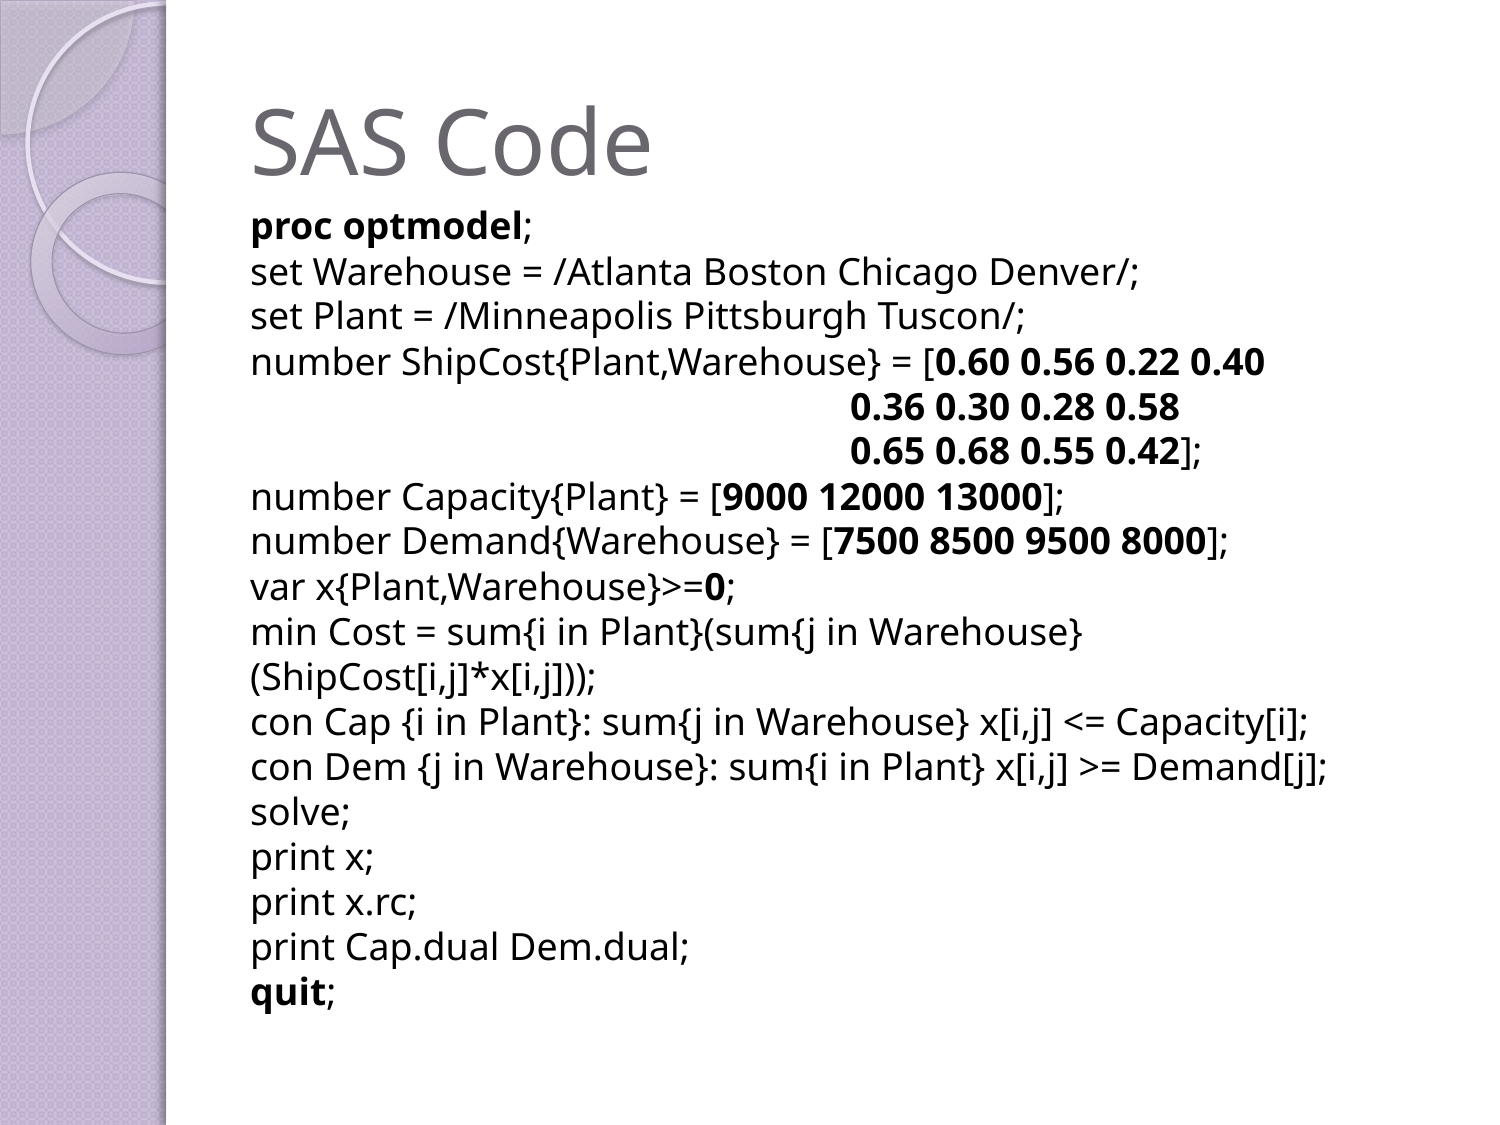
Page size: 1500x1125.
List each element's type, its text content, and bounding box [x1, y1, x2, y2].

title SAS Code [235, 45, 1466, 233]
text_box proc optmodel; set Warehouse = /Atlanta Boston Chicago Denver/; set Plant = /Minneapolis Pittsburgh Tuscon/; number ShipCost{Plant,Warehouse} = [0.60 0.56 0.22 0.40 0.36 0.30 0.28 0.58 0.65 0.68 0.55 0.42]; number Capacity{Plant} = [9000 12000 13000]; number Demand{Warehouse} = [7500 8500 9500 8000]; var x{Plant,Warehouse}>=0; min Cost = sum{i in Plant}(sum{j in Warehouse} (ShipCost[i,j]*x[i,j])); con Cap {i in Plant}: sum{j in Warehouse} x[i,j] <= Capacity[i]; con Dem {j in Warehouse}: sum{i in Plant} x[i,j] >= Demand[j]; solve; print x; print x.rc; print Cap.dual Dem.dual; quit; [235, 195, 1361, 1020]
